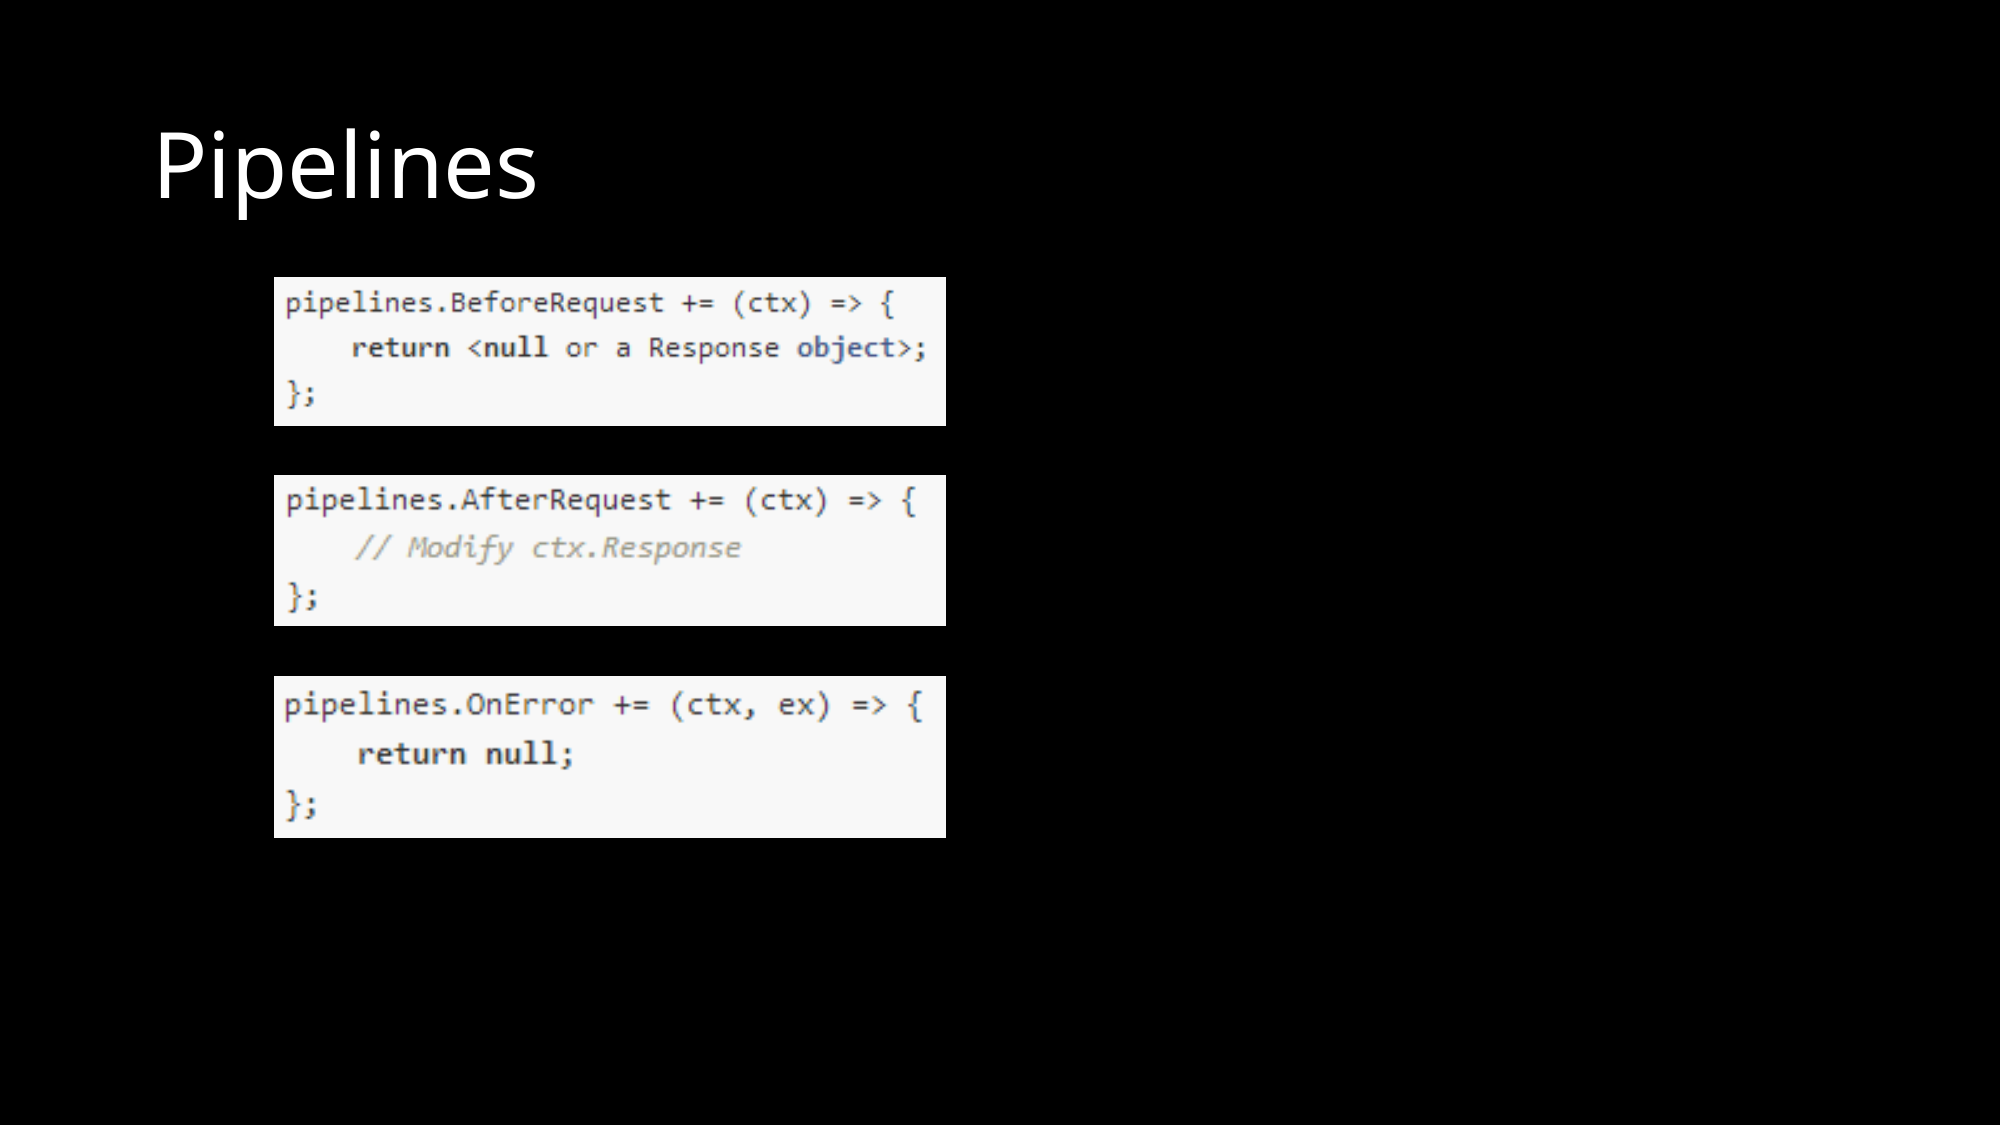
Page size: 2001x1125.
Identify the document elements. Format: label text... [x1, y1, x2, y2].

picture [274, 676, 946, 839]
title Pipelines [137, 59, 1863, 278]
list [274, 277, 946, 426]
picture [274, 475, 946, 626]
